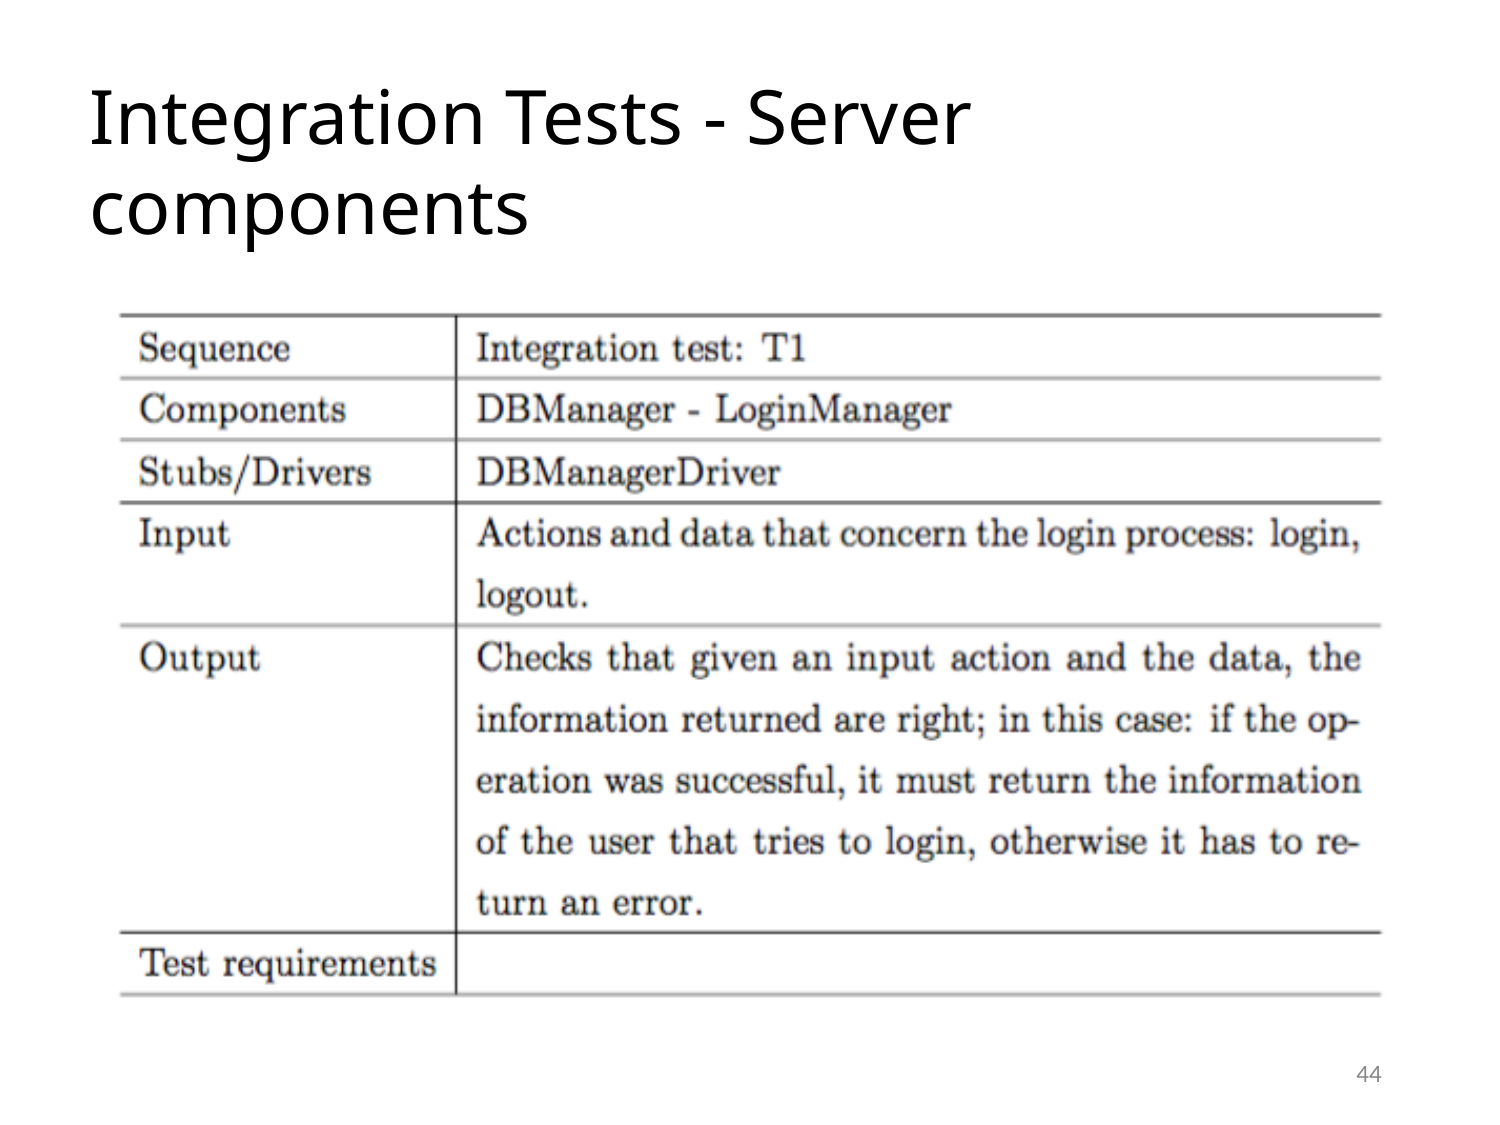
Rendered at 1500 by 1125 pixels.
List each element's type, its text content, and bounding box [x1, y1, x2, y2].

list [74, 299, 1425, 1042]
text_box Integration Tests - Server components [74, 62, 1425, 258]
slide_number 44 [1059, 1042, 1397, 1103]
